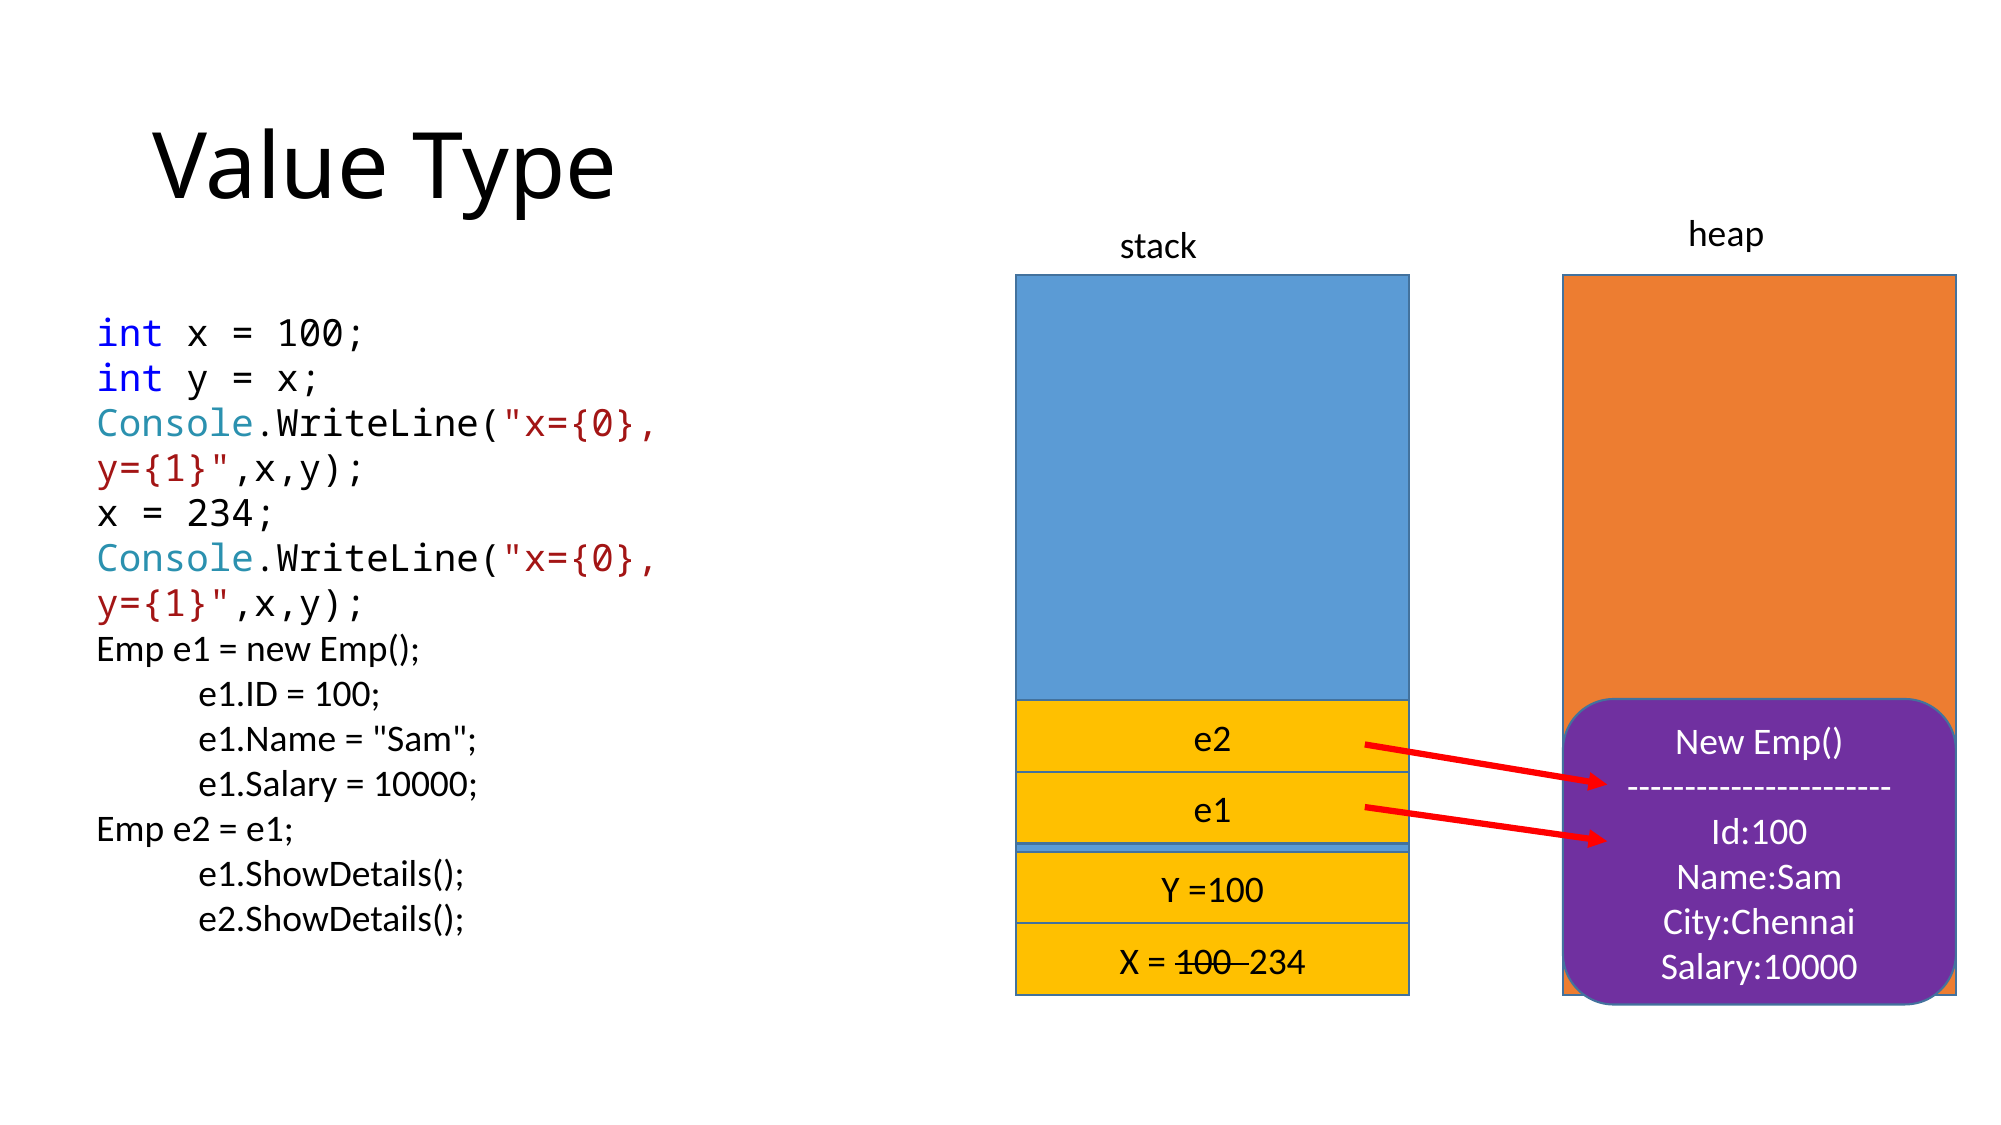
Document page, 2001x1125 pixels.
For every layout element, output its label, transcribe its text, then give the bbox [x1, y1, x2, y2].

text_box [1364, 806, 1608, 842]
title Value Type [137, 59, 1863, 278]
text_box [1015, 845, 1410, 851]
text_box int x = 100; int y = x; Console.WriteLine("x={0}, y={1}",x,y); x = 234; Console.WriteLine("x={0}, y={1}",x,y); Emp e1 = new Emp(); e1.ID = 100; e1.Name = "Sam"; e1.Salary = 10000; Emp e2 = e1; e1.ShowDetails(); e2.ShowDetails(); [81, 301, 934, 992]
text_box [1015, 278, 1410, 699]
text_box e1 [1015, 773, 1410, 845]
text_box e2 [1015, 699, 1410, 773]
text_box [1937, 964, 1957, 996]
text_box New Emp() ----------------------- Id:100 Name:Sam City:Chennai Salary:10000 [1561, 697, 1957, 1006]
text_box X = 100 234 [1015, 924, 1410, 996]
text_box [1562, 965, 1582, 996]
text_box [1364, 744, 1608, 785]
text_box [1562, 274, 1957, 740]
text_box Y =100 [1015, 851, 1410, 924]
